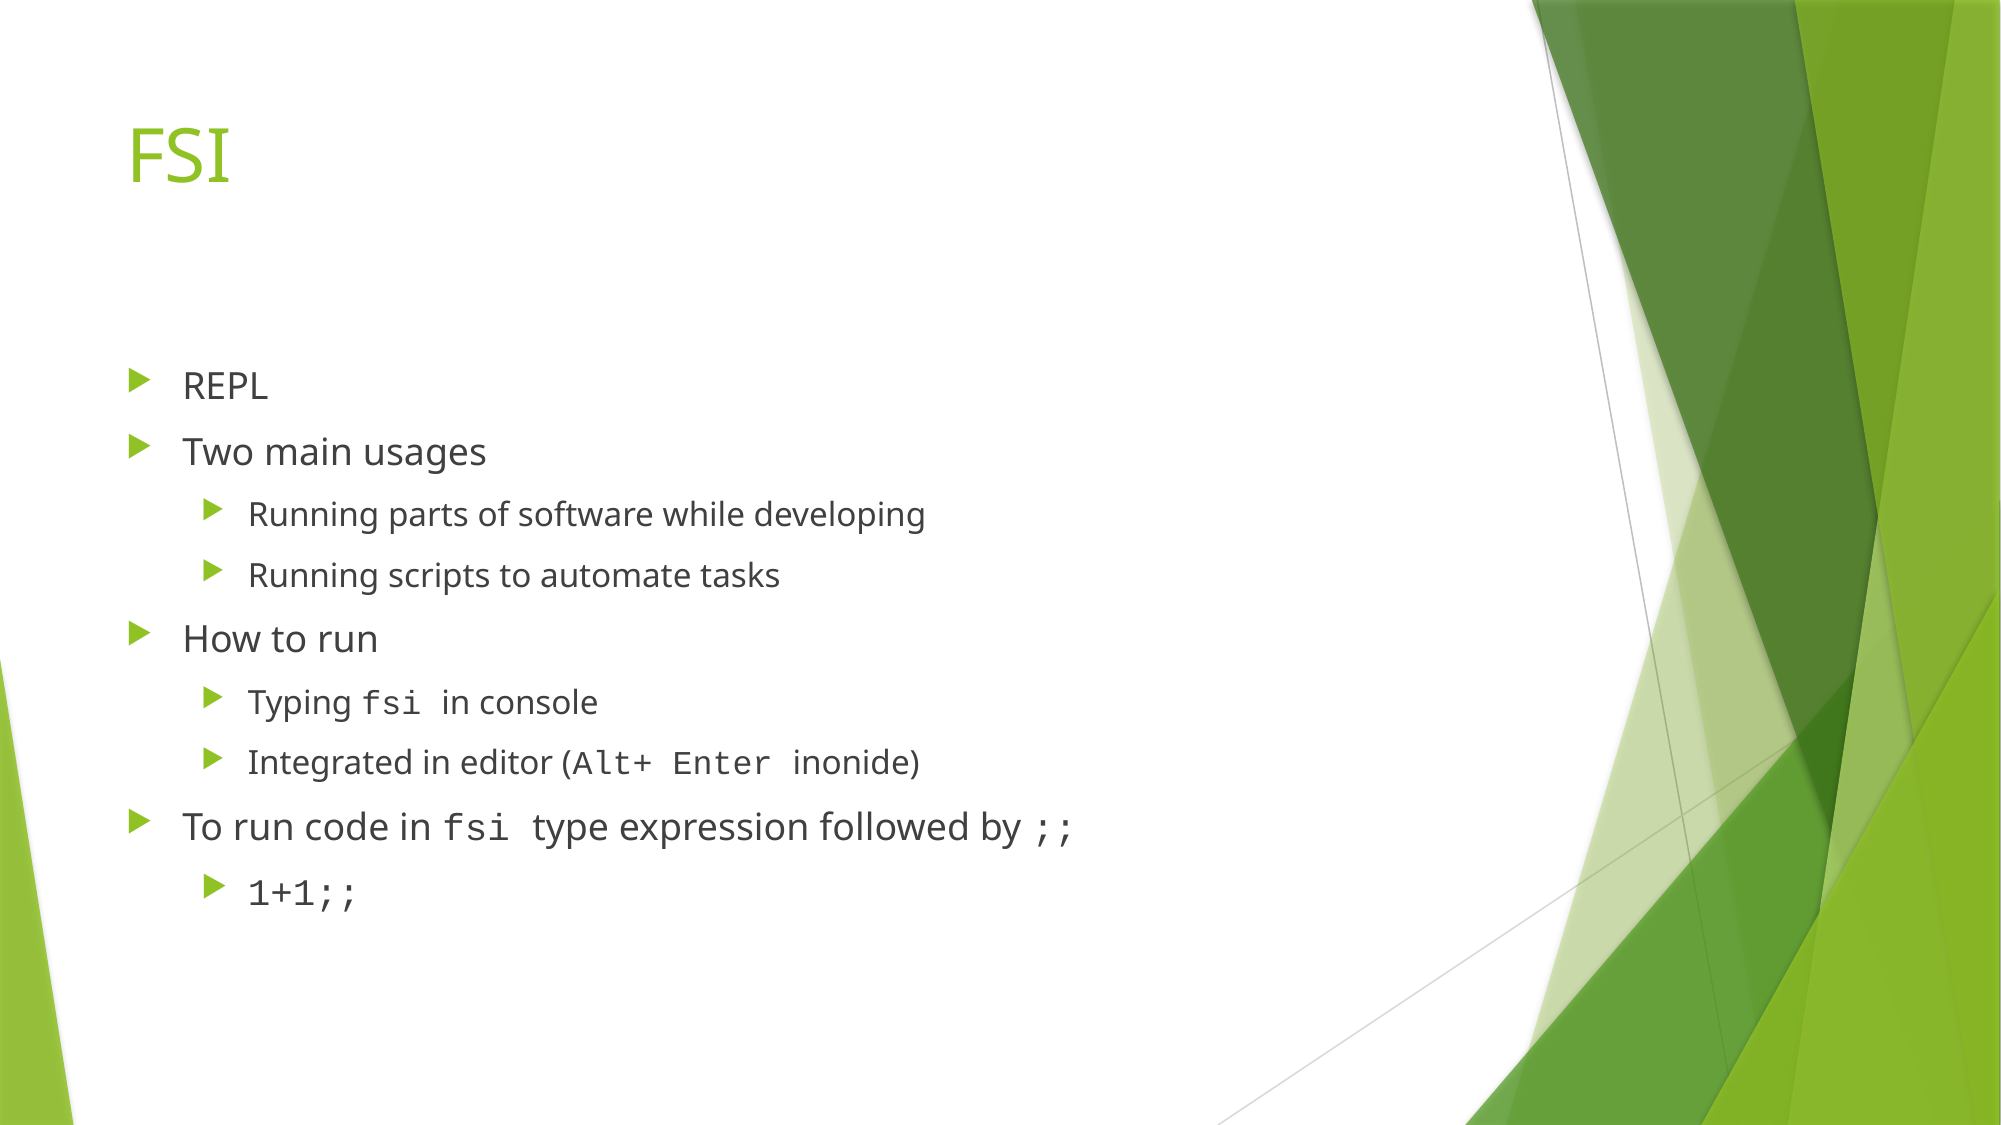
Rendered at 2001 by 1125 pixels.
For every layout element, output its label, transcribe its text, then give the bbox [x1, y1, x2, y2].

list REPL Two main usages Running parts of software while developing Running scripts to automate tasks How to run Typing fsi in console Integrated in editor (Alt+ Enter inonide) To run code in fsi type expression followed by ;; 1+1;; [111, 354, 1522, 992]
title FSI [111, 99, 1522, 317]
